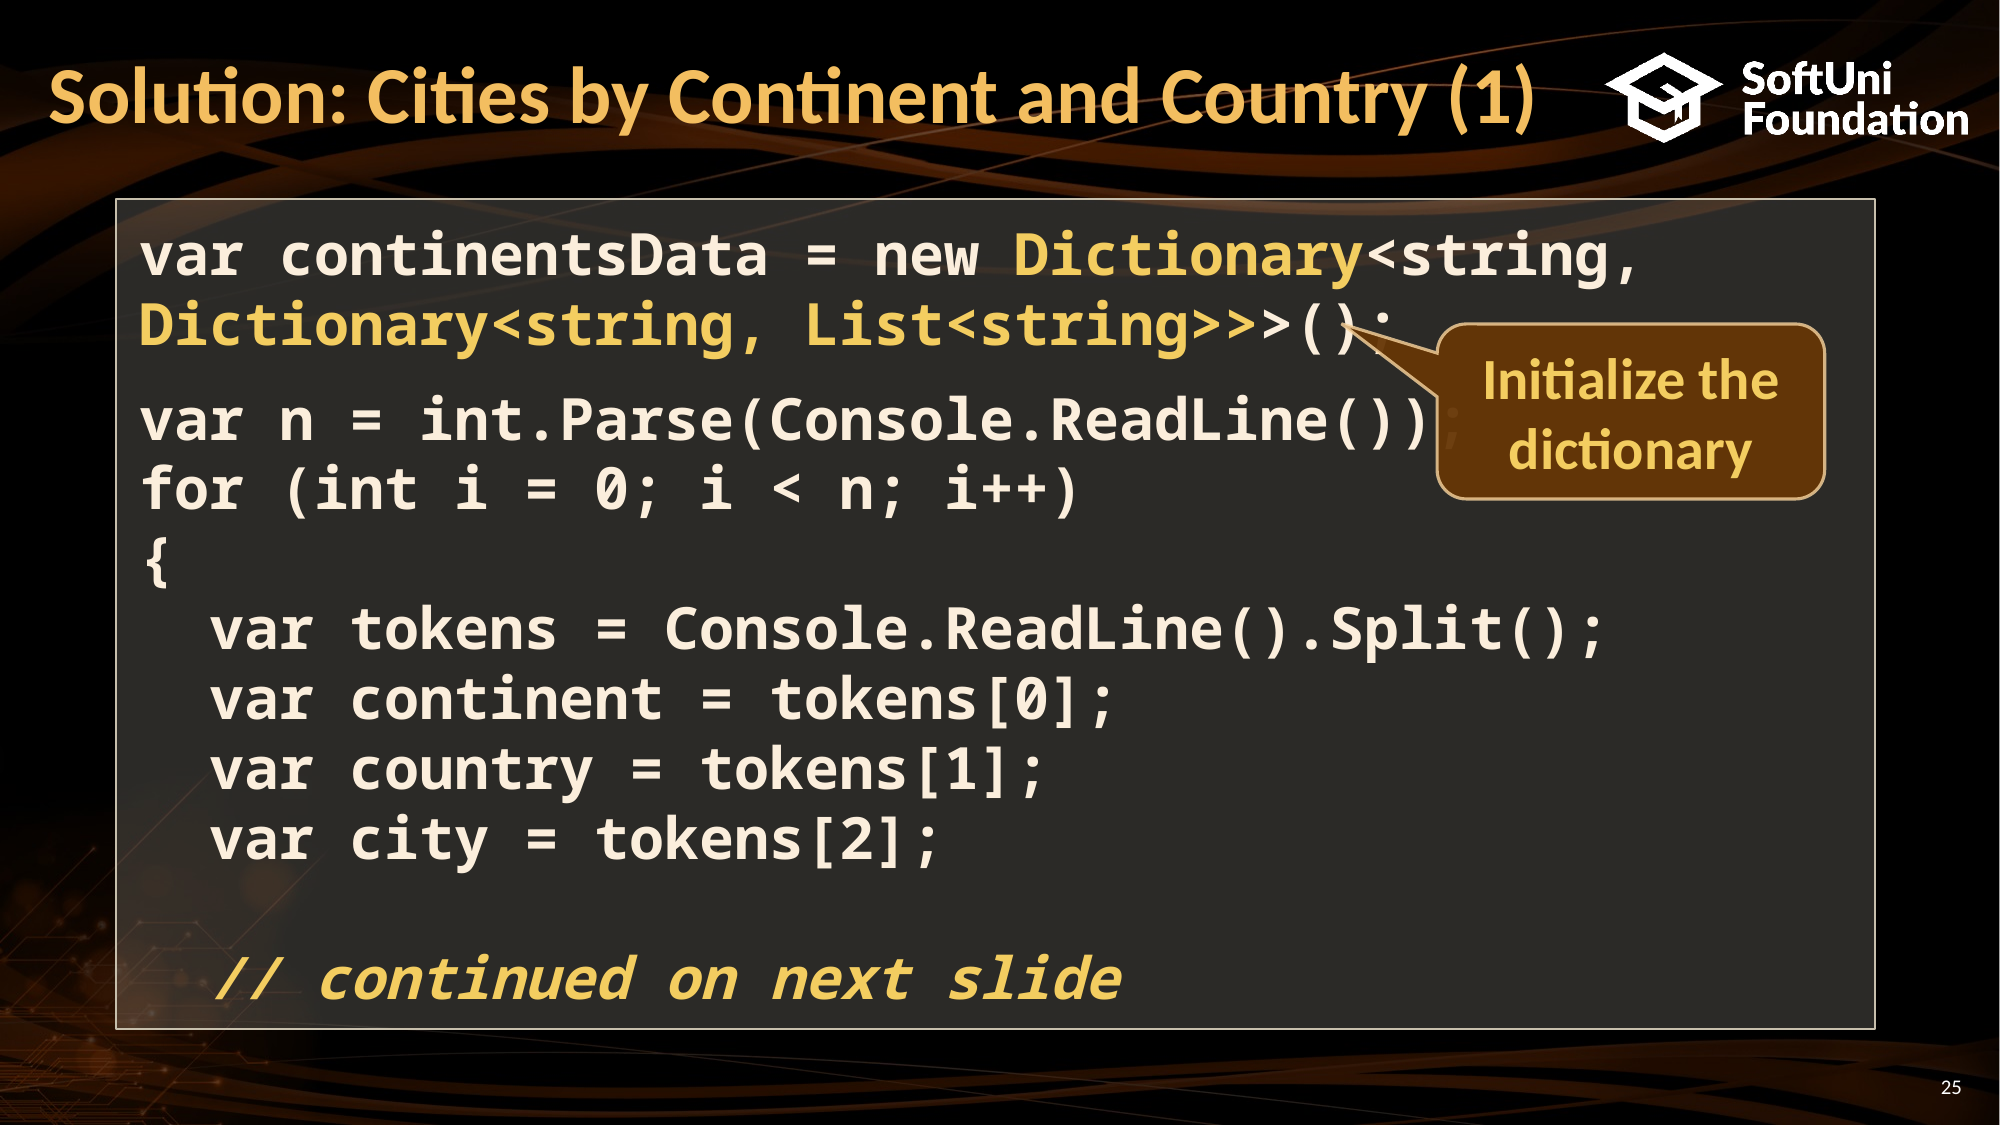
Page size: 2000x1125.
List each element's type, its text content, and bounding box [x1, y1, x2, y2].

text_box Initialize the dictionary [1340, 322, 1826, 500]
title Solution: Cities by Continent and Country (1) [30, 6, 1602, 189]
text_box var continentsData = new Dictionary<string, Dictionary<string, List<string>>>(); var n = int.Parse(Console.ReadLine()); for (int i = 0; i < n; i++) { var tokens = Console.ReadLine().Split(); var continent = tokens[0]; var country = tokens[1]; var city = tokens[2]; // continued on next slide [116, 198, 1875, 1030]
picture [0, 0, 2000, 1125]
slide_number 25 [1897, 1070, 1968, 1103]
